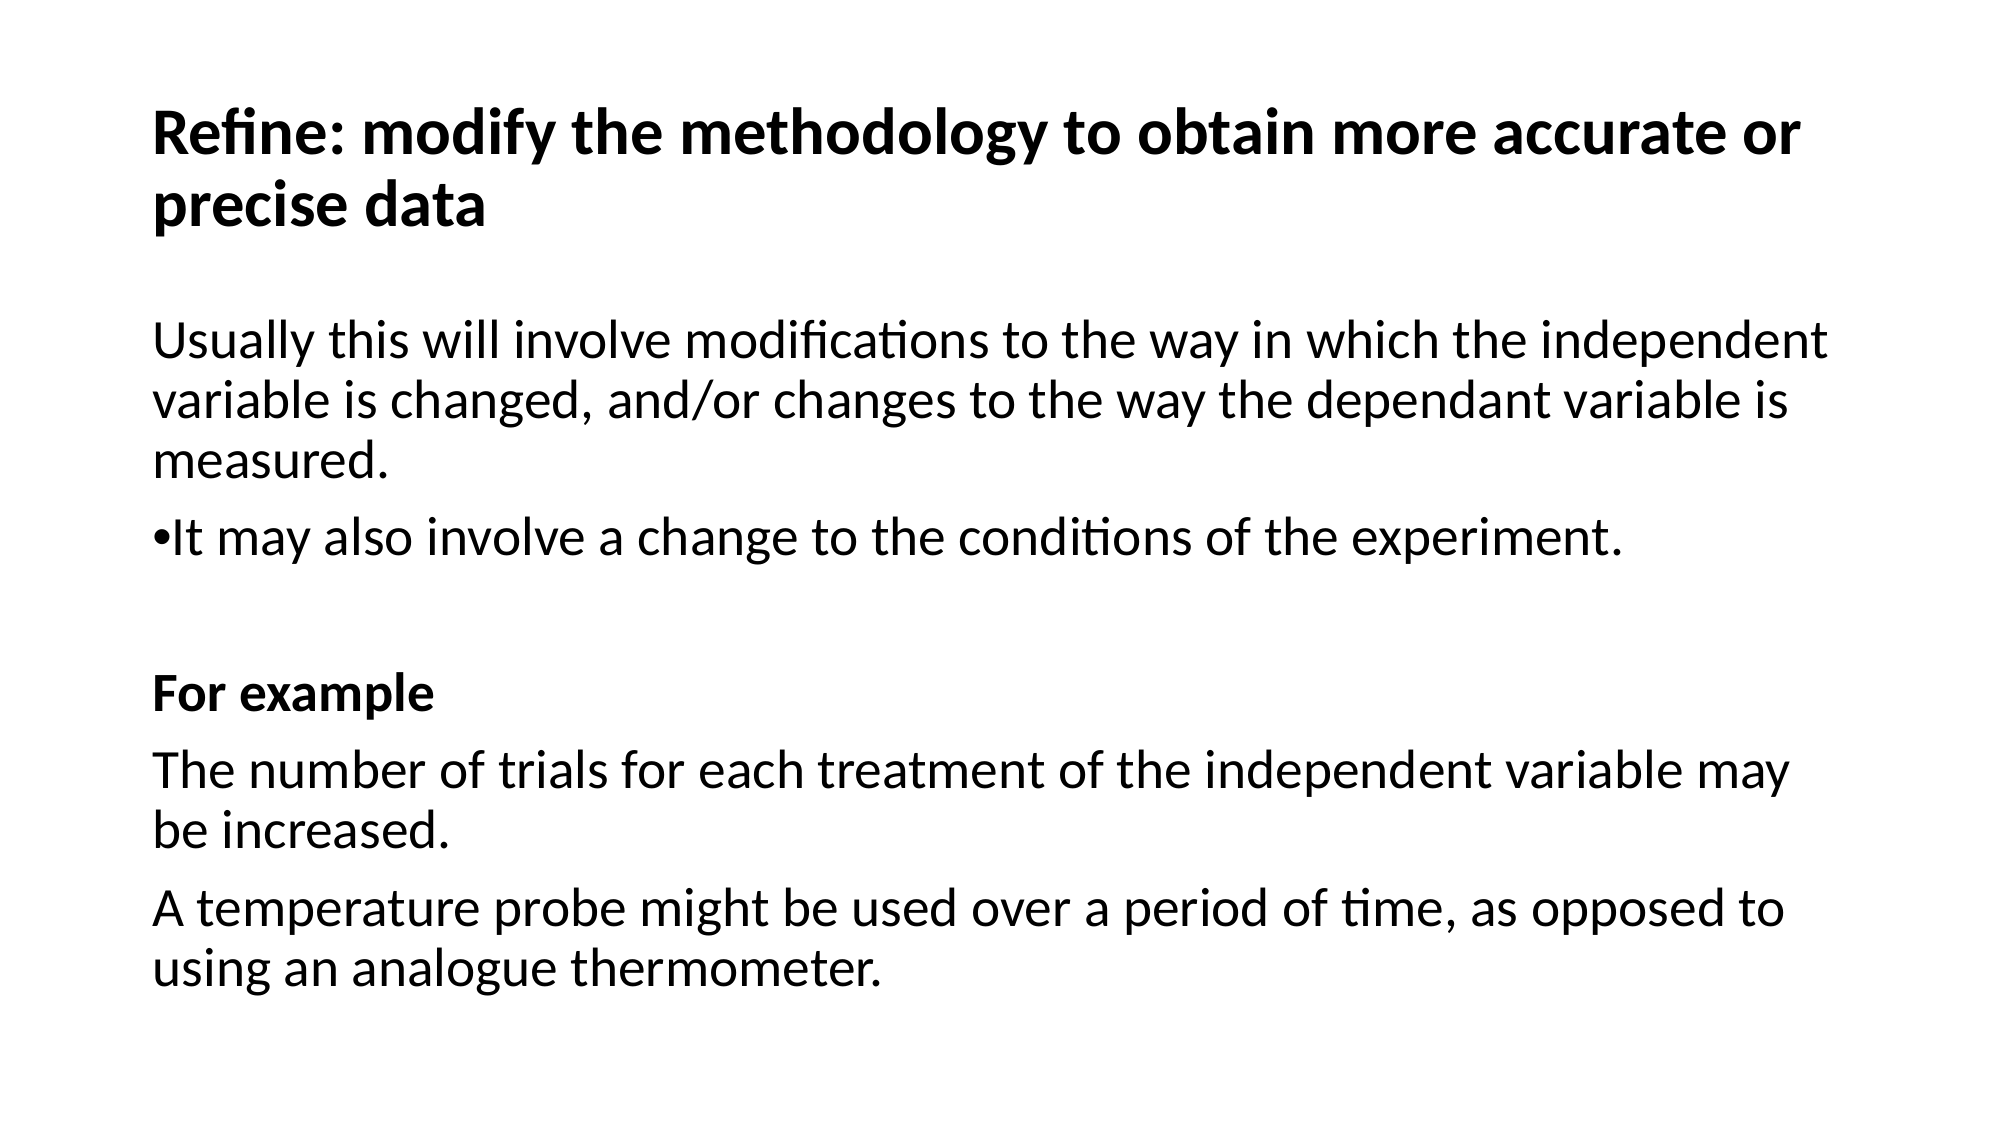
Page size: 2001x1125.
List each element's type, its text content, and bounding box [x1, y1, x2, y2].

title Refine: modify the methodology to obtain more accurate or precise data [137, 59, 1863, 278]
list Usually this will involve modifications to the way in which the independent variable is changed, and/or changes to the way the dependant variable is measured. •It may also involve a change to the conditions of the experiment. For example The number of trials for each treatment of the independent variable may be increased. A temperature probe might be used over a period of time, as opposed to using an analogue thermometer. [137, 303, 1863, 1014]
